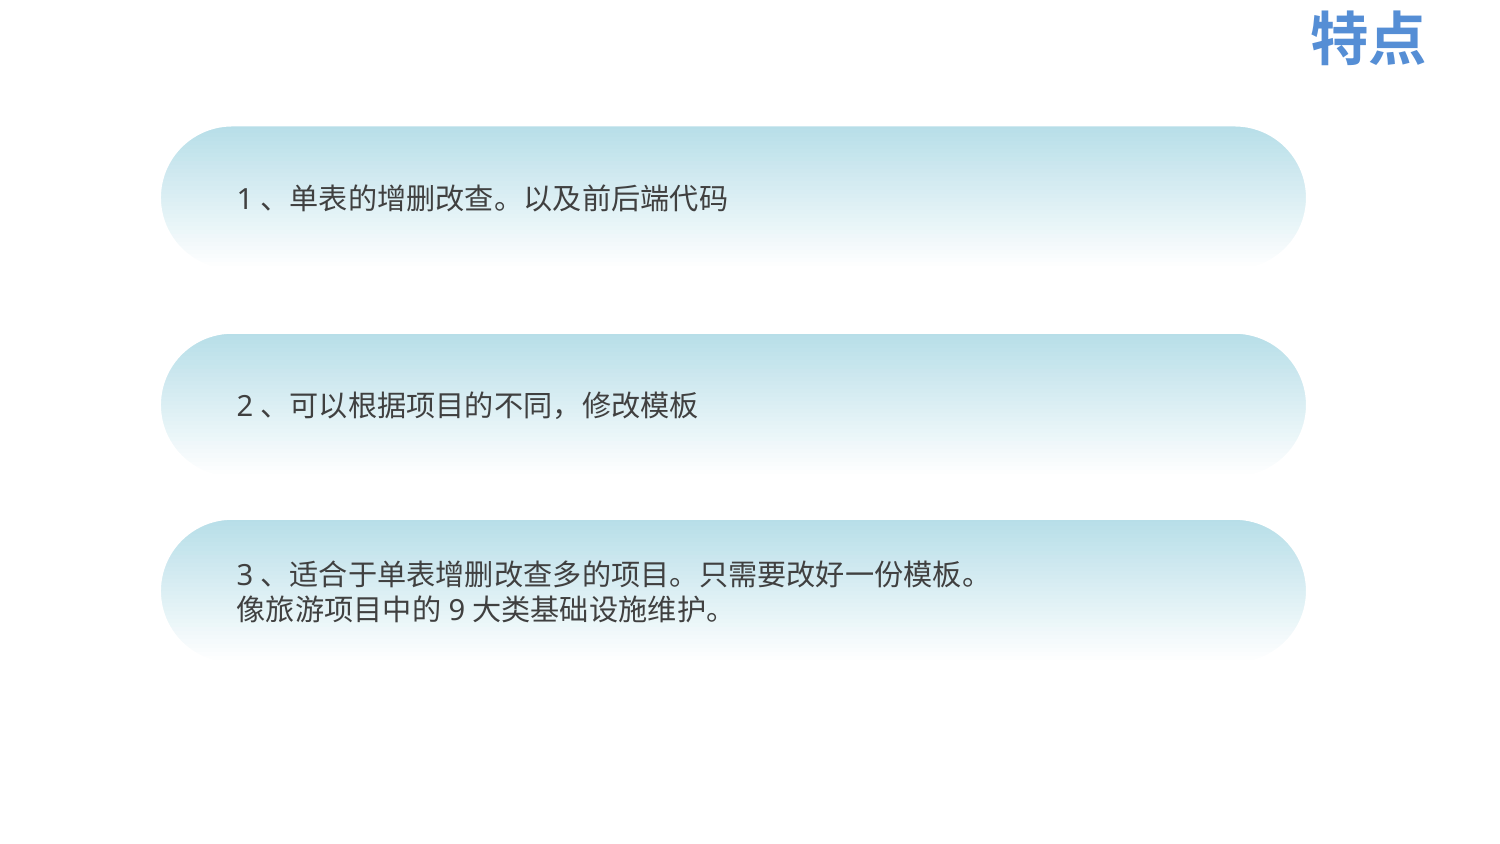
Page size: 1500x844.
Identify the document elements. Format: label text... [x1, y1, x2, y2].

text_box 3、适合于单表增删改查多的项目。只需要改好一份模板。 像旅游项目中的9大类基础设施维护。 [159, 518, 1308, 664]
text_box 1、单表的增删改查。以及前后端代码 [159, 124, 1308, 271]
text_box 2、可以根据项目的不同，修改模板 [159, 332, 1308, 478]
text_box 特点 [637, 5, 1442, 69]
